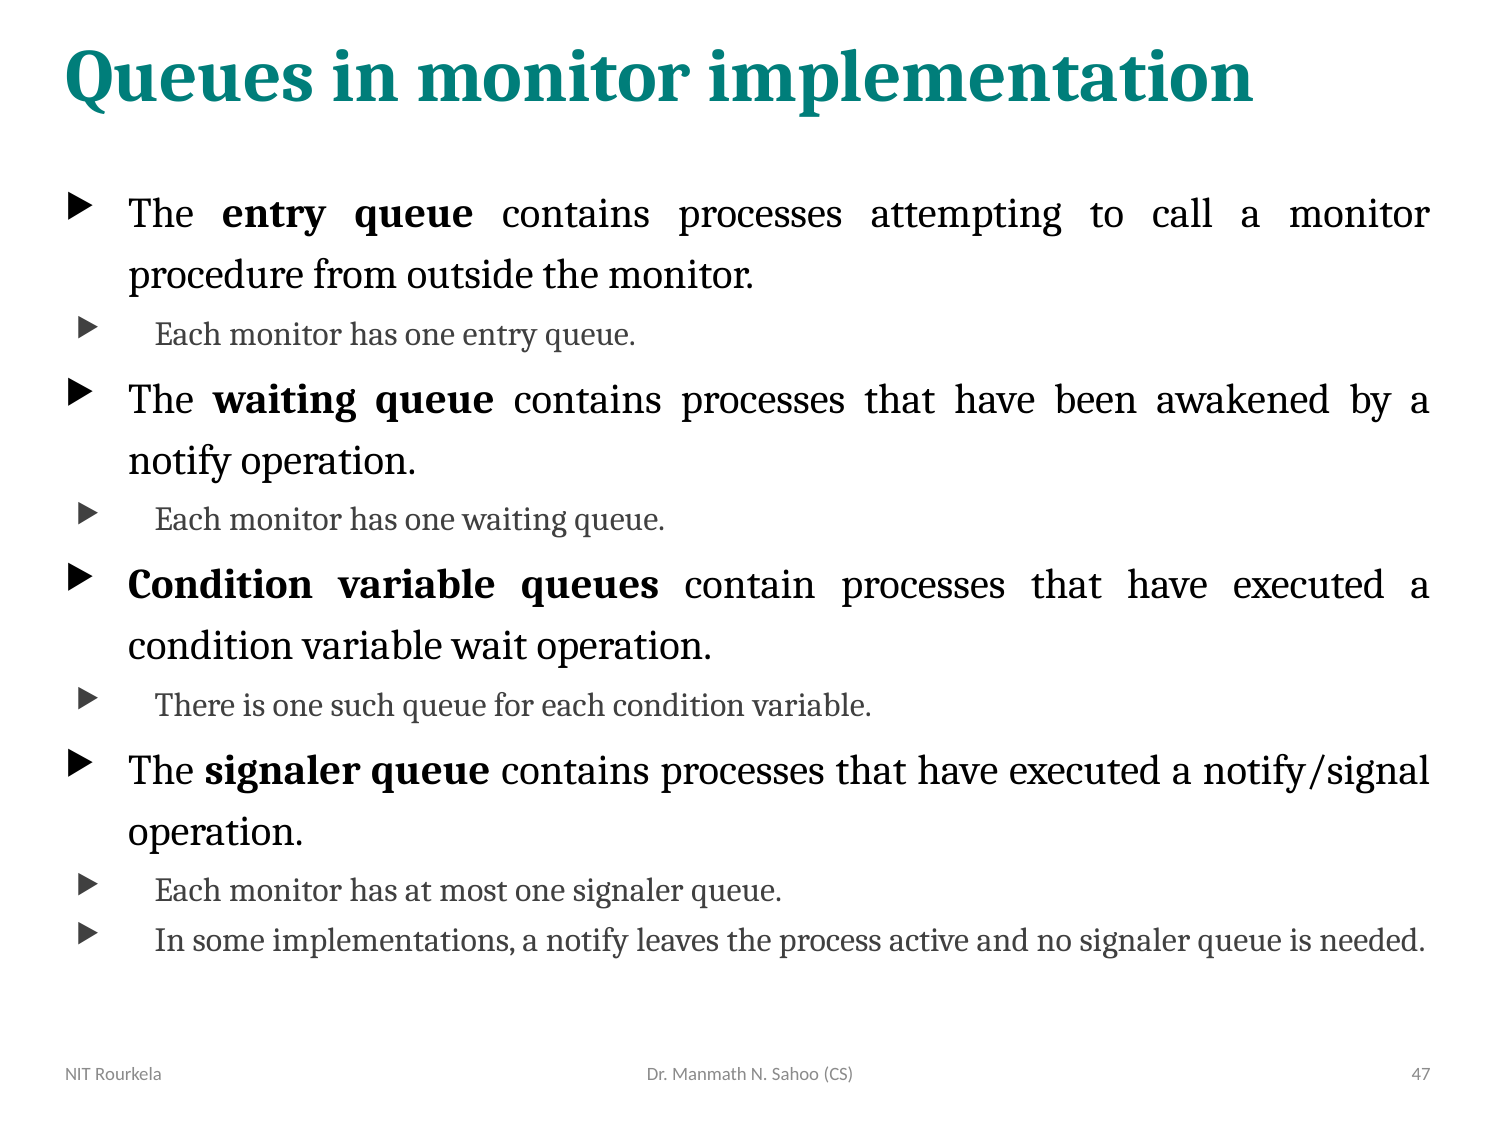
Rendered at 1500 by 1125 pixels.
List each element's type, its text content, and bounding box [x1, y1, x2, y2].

footer Dr. Manmath N. Sahoo (CS) [496, 1042, 1004, 1103]
slide_number NIT Rourkela [50, 1042, 441, 1103]
slide_number 47 [1089, 1042, 1446, 1103]
title Queues in monitor implementation [50, 5, 1446, 149]
list The entry queue contains processes attempting to call a monitor procedure from outside the monitor. Each monitor has one entry queue. The waiting queue contains processes that have been awakened by a notify operation. Each monitor has one waiting queue. Condition variable queues contain processes that have executed a condition variable wait operation. There is one such queue for each condition variable. The signaler queue contains processes that have executed a notify/signal operation. Each monitor has at most one signaler queue. In some implementations, a notify leaves the process active and no signaler queue is needed. [50, 167, 1446, 1014]
